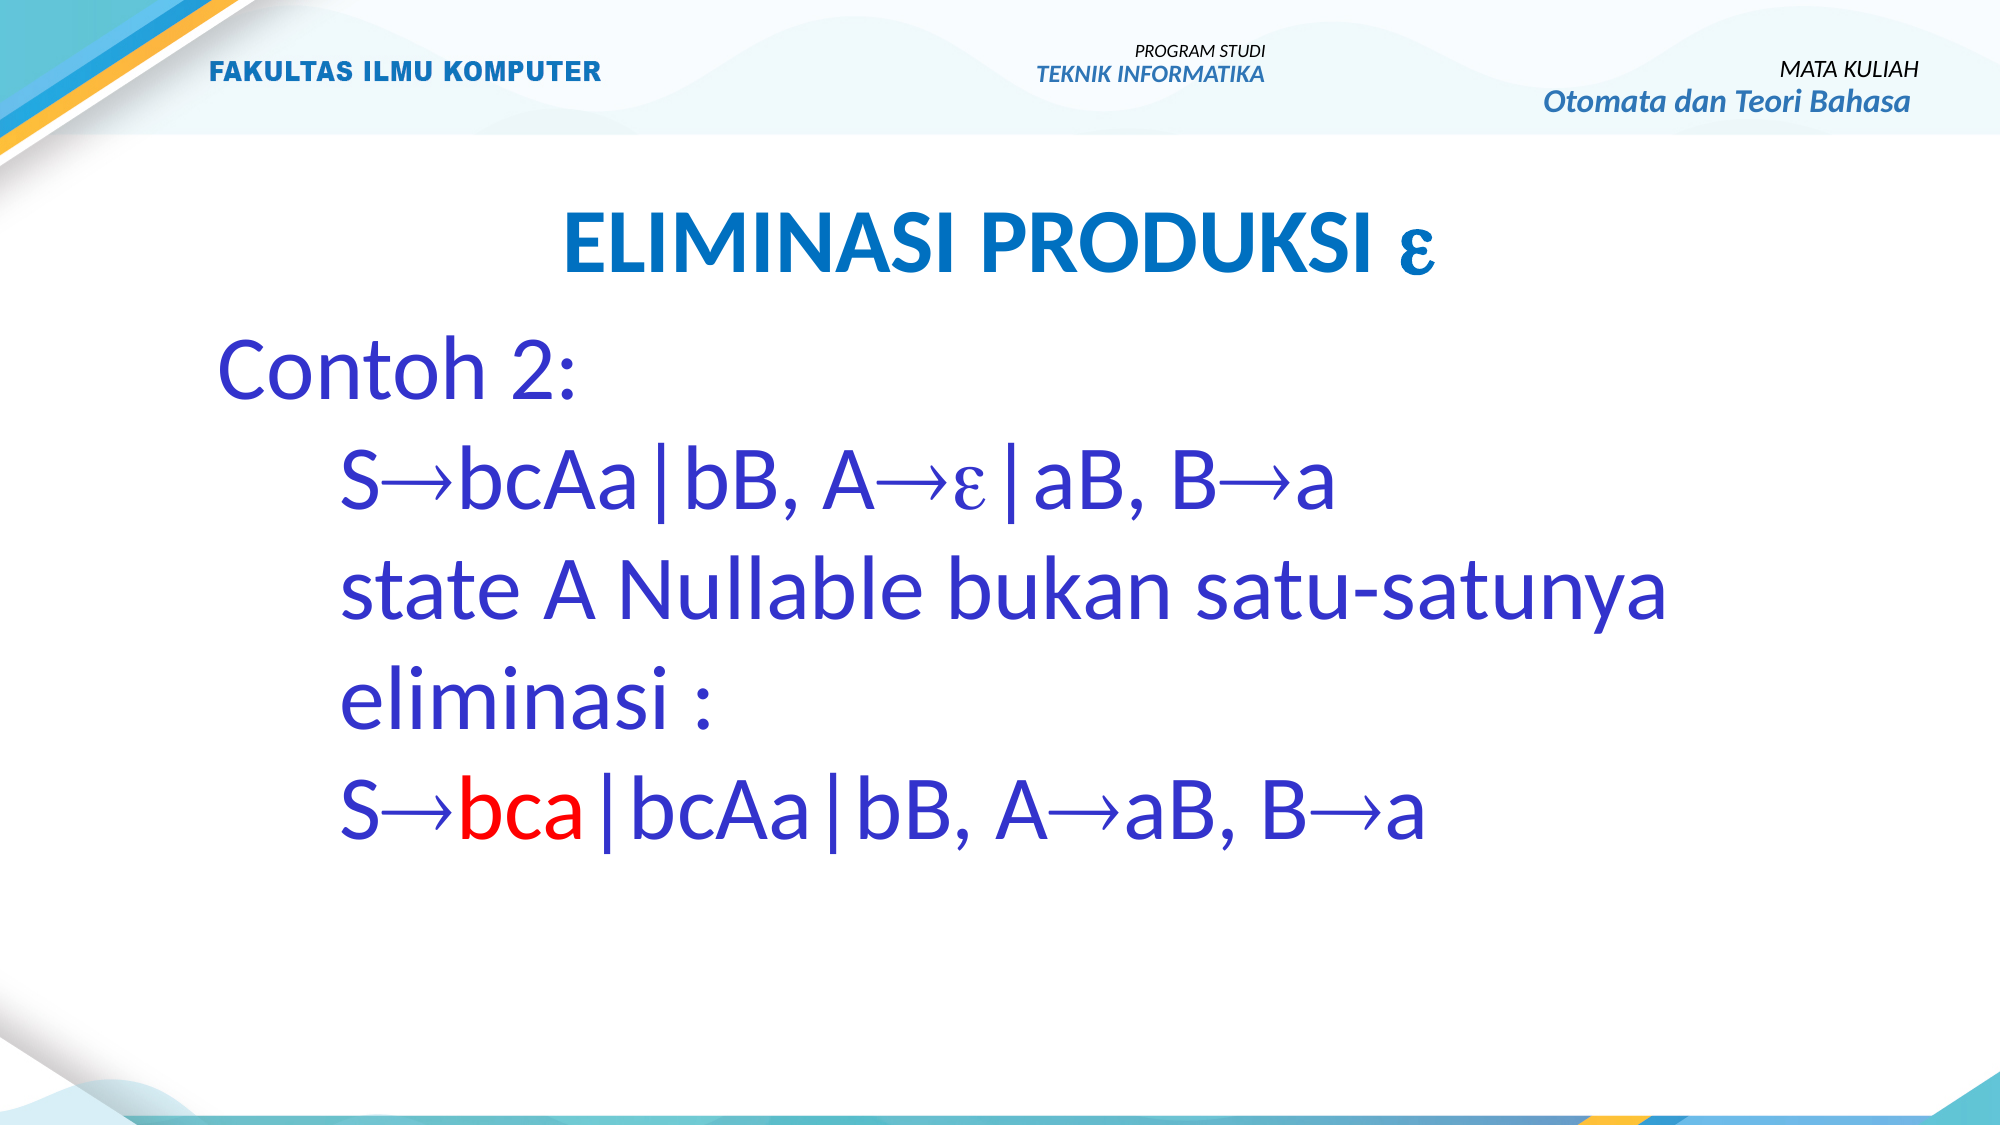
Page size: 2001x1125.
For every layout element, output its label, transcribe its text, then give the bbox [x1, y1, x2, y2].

text_box PROGRAM STUDI TEKNIK INFORMATIKA [904, 33, 1281, 118]
text_box Eliminasi produksi  [547, 173, 1453, 299]
picture [0, 0, 2000, 1125]
list Contoh 2: SbcAa|bB, A|aB, Ba state A Nullable bukan satu-satunya eliminasi : Sbca|bcAa|bB, AaB, Ba [202, 299, 1798, 1017]
text_box MATA KULIAH Otomata dan Teori Bahasa [1471, 48, 1935, 161]
